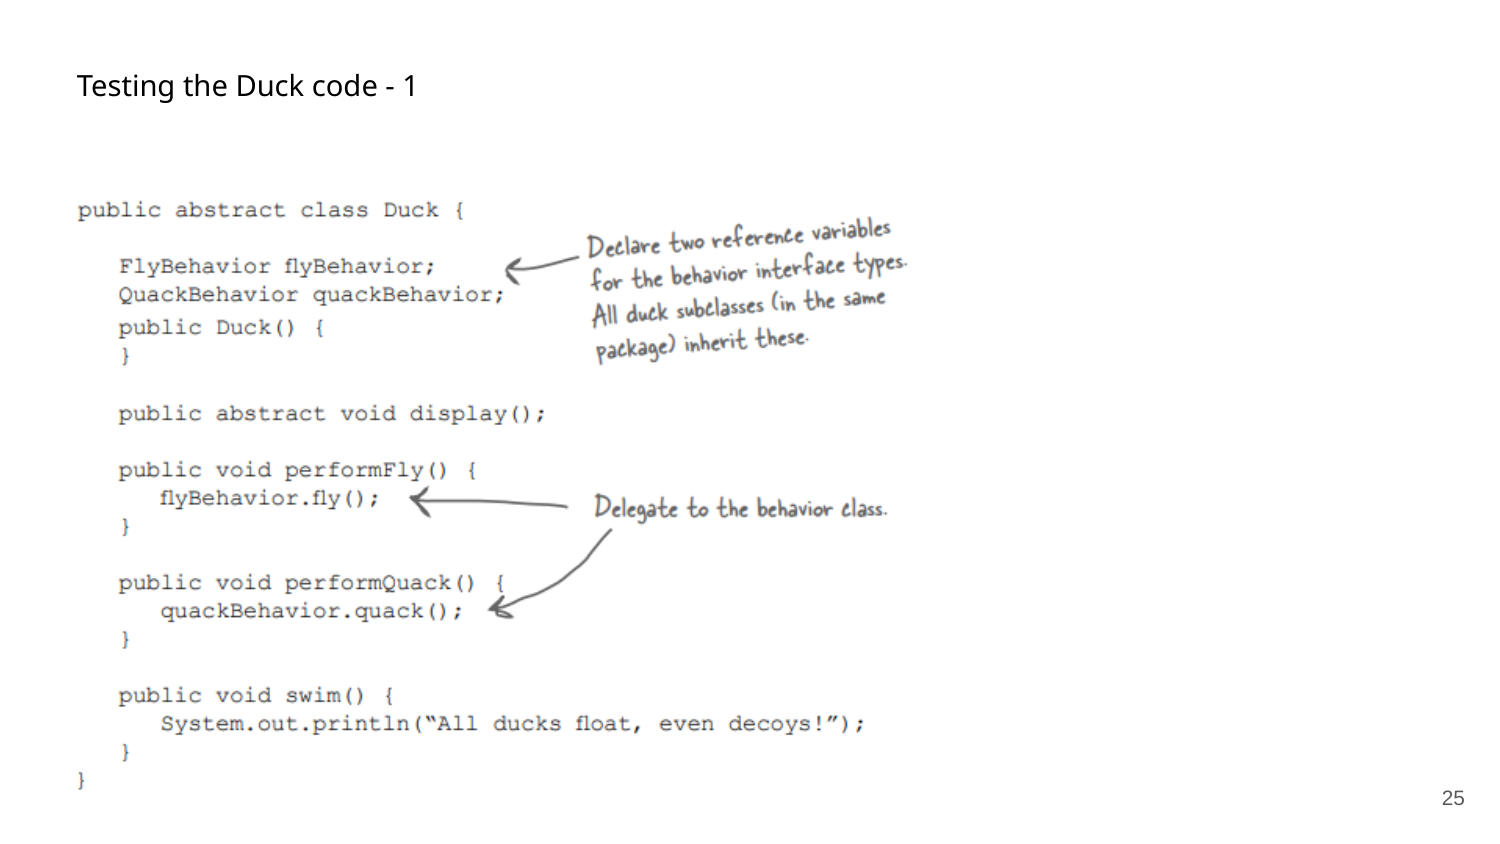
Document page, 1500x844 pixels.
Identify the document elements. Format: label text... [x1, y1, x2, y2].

picture [26, 176, 921, 804]
text_box Testing the Duck code - 1 [61, 52, 843, 175]
slide_number 25 [1389, 764, 1480, 830]
